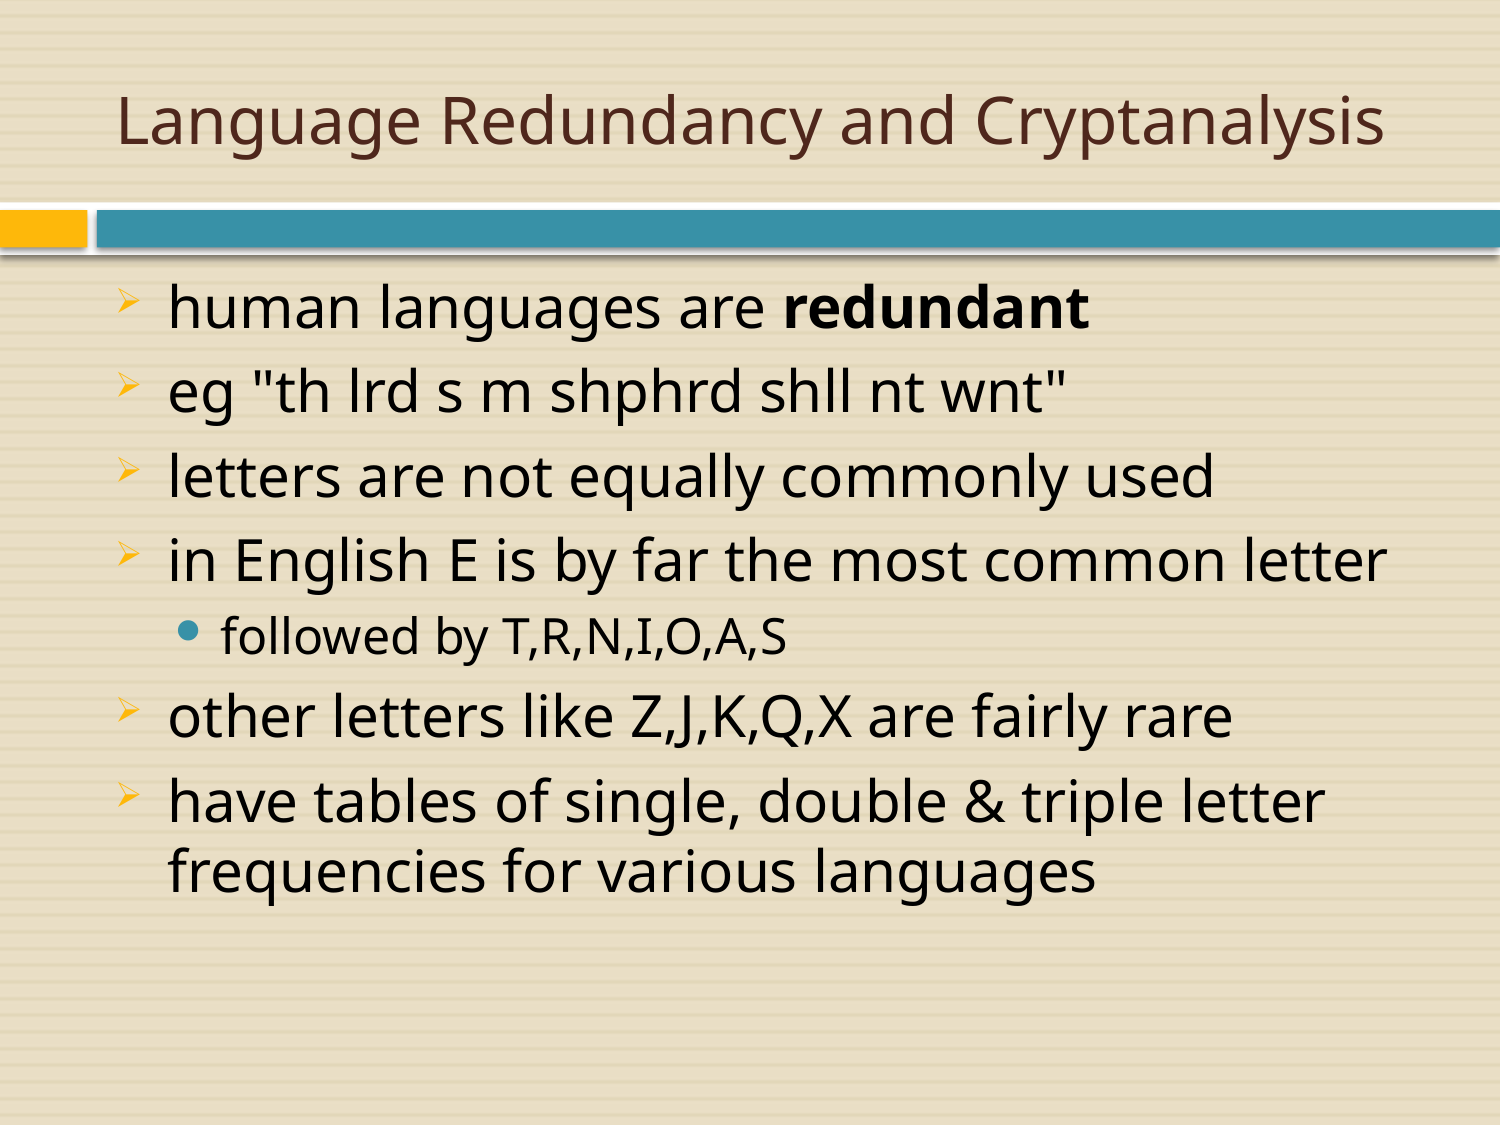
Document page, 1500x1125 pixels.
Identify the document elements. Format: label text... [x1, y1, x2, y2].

list human languages are redundant eg "th lrd s m shphrd shll nt wnt" letters are not equally commonly used in English E is by far the most common letter followed by T,R,N,I,O,A,S other letters like Z,J,K,Q,X are fairly rare have tables of single, double & triple letter frequencies for various languages [100, 262, 1438, 1005]
title Language Redundancy and Cryptanalysis [100, 37, 1438, 200]
